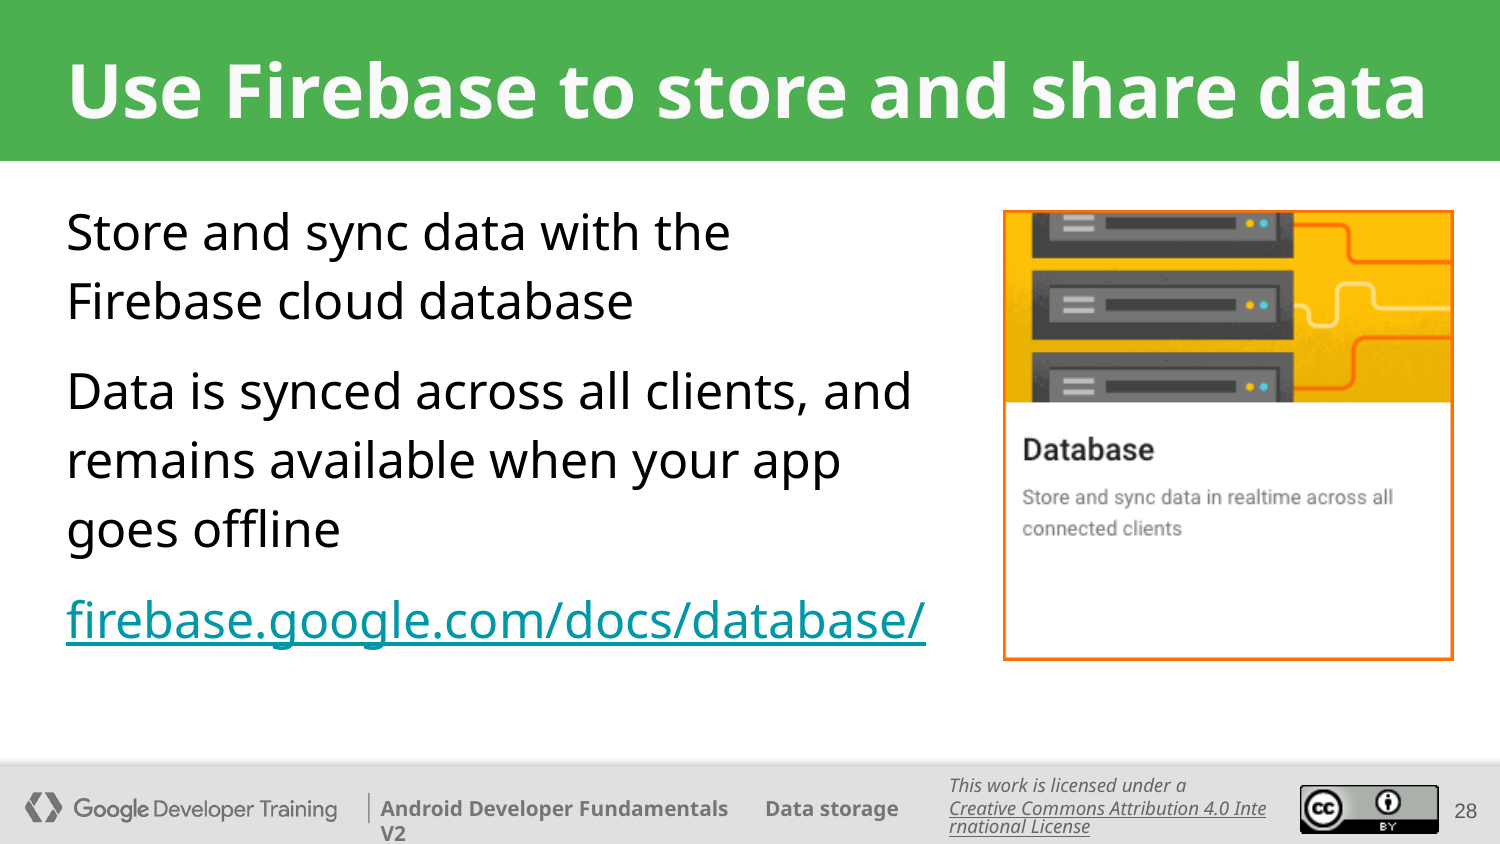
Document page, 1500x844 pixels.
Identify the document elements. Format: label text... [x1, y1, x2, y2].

slide_number ‹#› [1402, 777, 1493, 842]
list Store and sync data with the Firebase cloud database Data is synced across all clients, and remains available when your app goes offline firebase.google.com/docs/database/ [51, 176, 949, 737]
picture [0, 161, 1500, 844]
title Use Firebase to store and share data [51, 28, 1449, 122]
